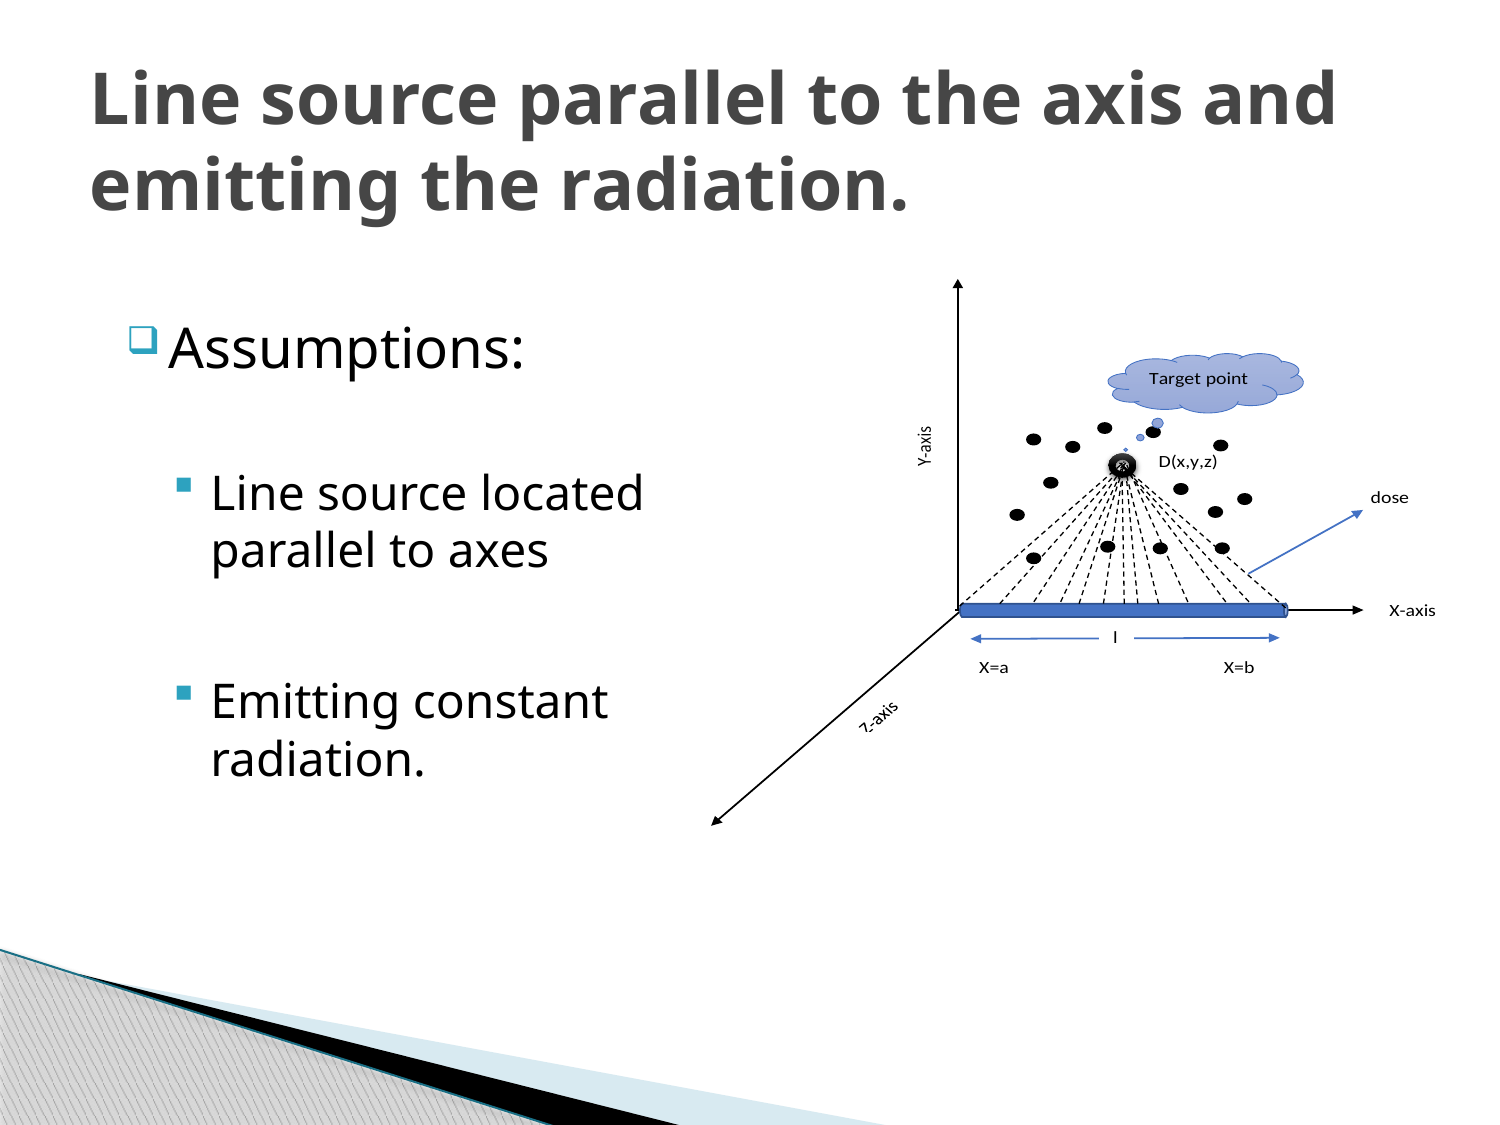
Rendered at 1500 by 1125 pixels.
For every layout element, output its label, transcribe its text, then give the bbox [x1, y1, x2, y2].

picture [702, 269, 1454, 833]
title Line source parallel to the axis and emitting the radiation. [75, 45, 1425, 233]
list Assumptions: Line source located parallel to axes Emitting constant radiation. [93, 304, 769, 1048]
